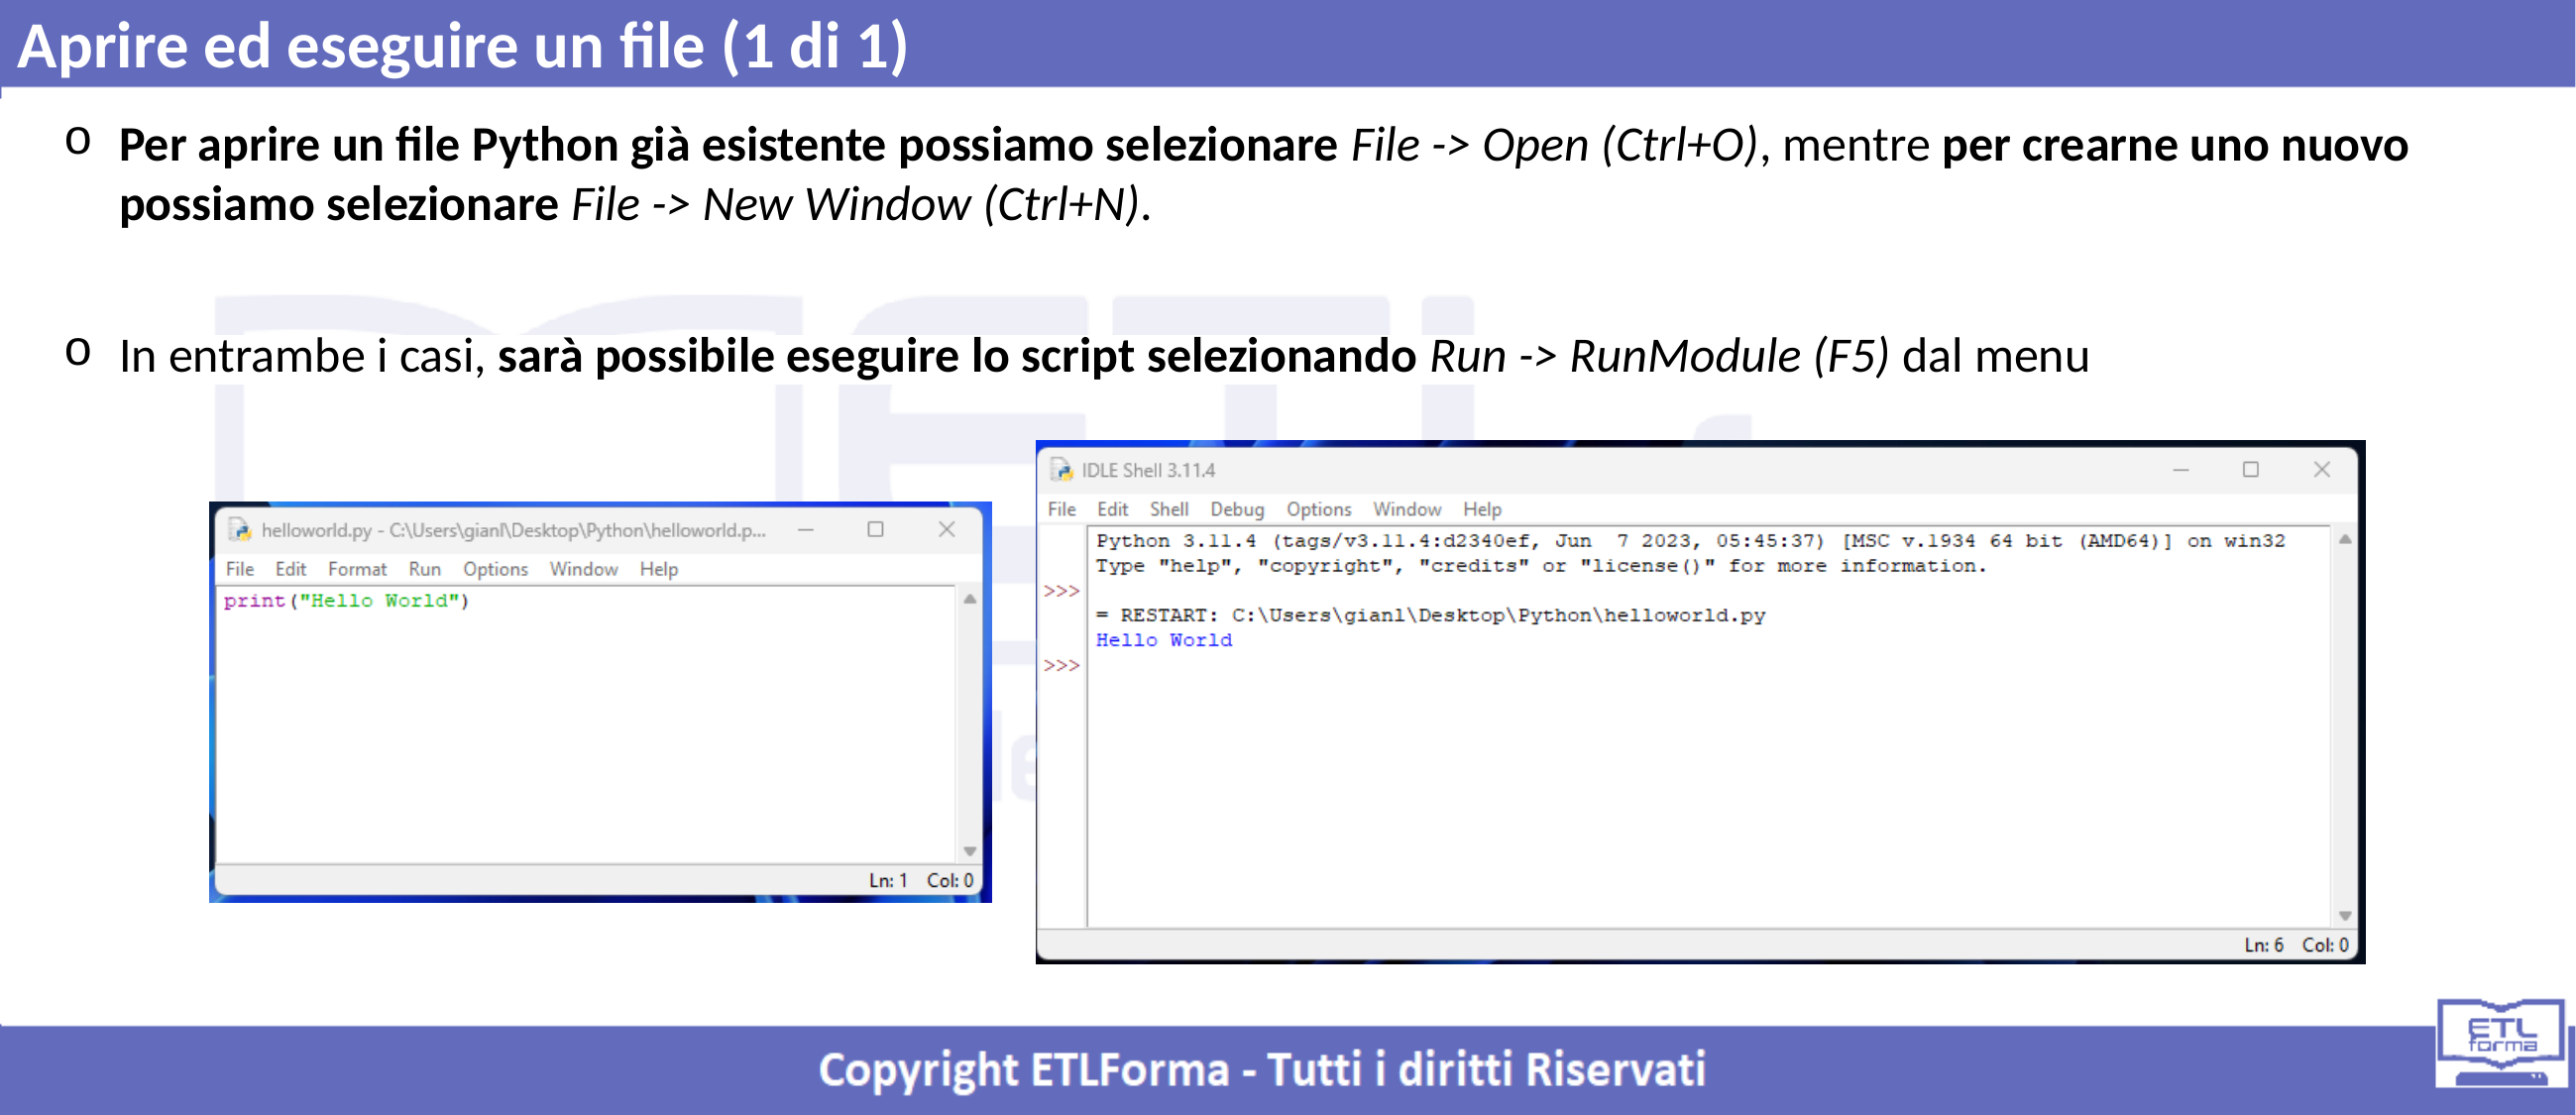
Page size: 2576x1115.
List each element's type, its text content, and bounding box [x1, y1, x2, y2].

text_box Aprire ed eseguire un file (1 di 1) [3, 0, 2552, 65]
text_box Per aprire un file Python già esistente possiamo selezionare File -> Open (Ctrl+O), mentre per crearne uno nuovo possiamo selezionare File -> New Window (Ctrl+N). In entrambe i casi, sarà possibile eseguire lo script selezionando Run -> RunModule (F5) dal menu [29, 105, 2529, 389]
picture [209, 502, 992, 903]
picture [1036, 440, 2366, 964]
